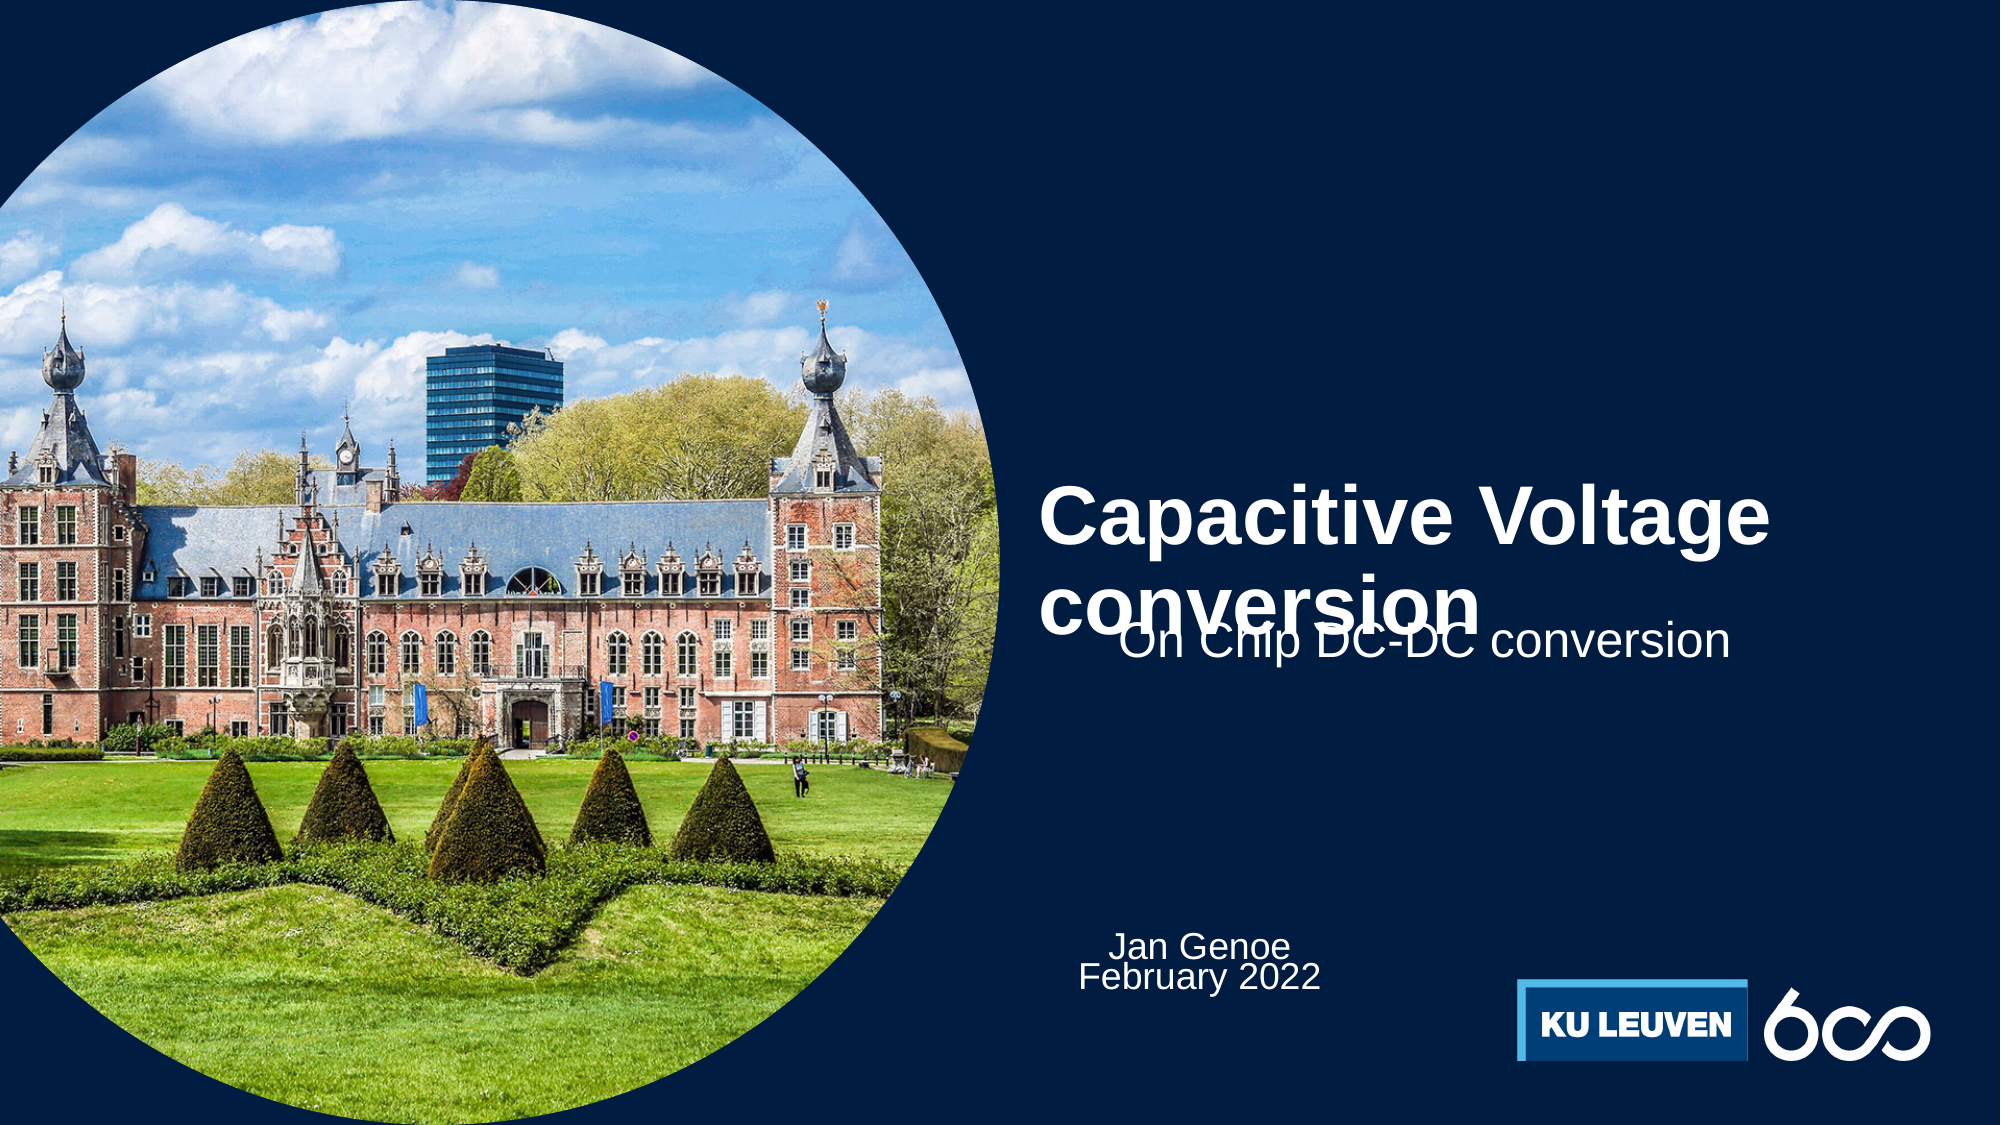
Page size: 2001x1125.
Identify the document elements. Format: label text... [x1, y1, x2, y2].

title Capacitive Voltage conversion [1039, 283, 1906, 842]
text_box On Chip DC-DC conversion [1103, 599, 1747, 675]
text_box February 2022 [1063, 944, 1337, 1005]
picture [0, 0, 1000, 1125]
picture [1517, 979, 1931, 1061]
text_box Jan Genoe [1093, 914, 1307, 944]
